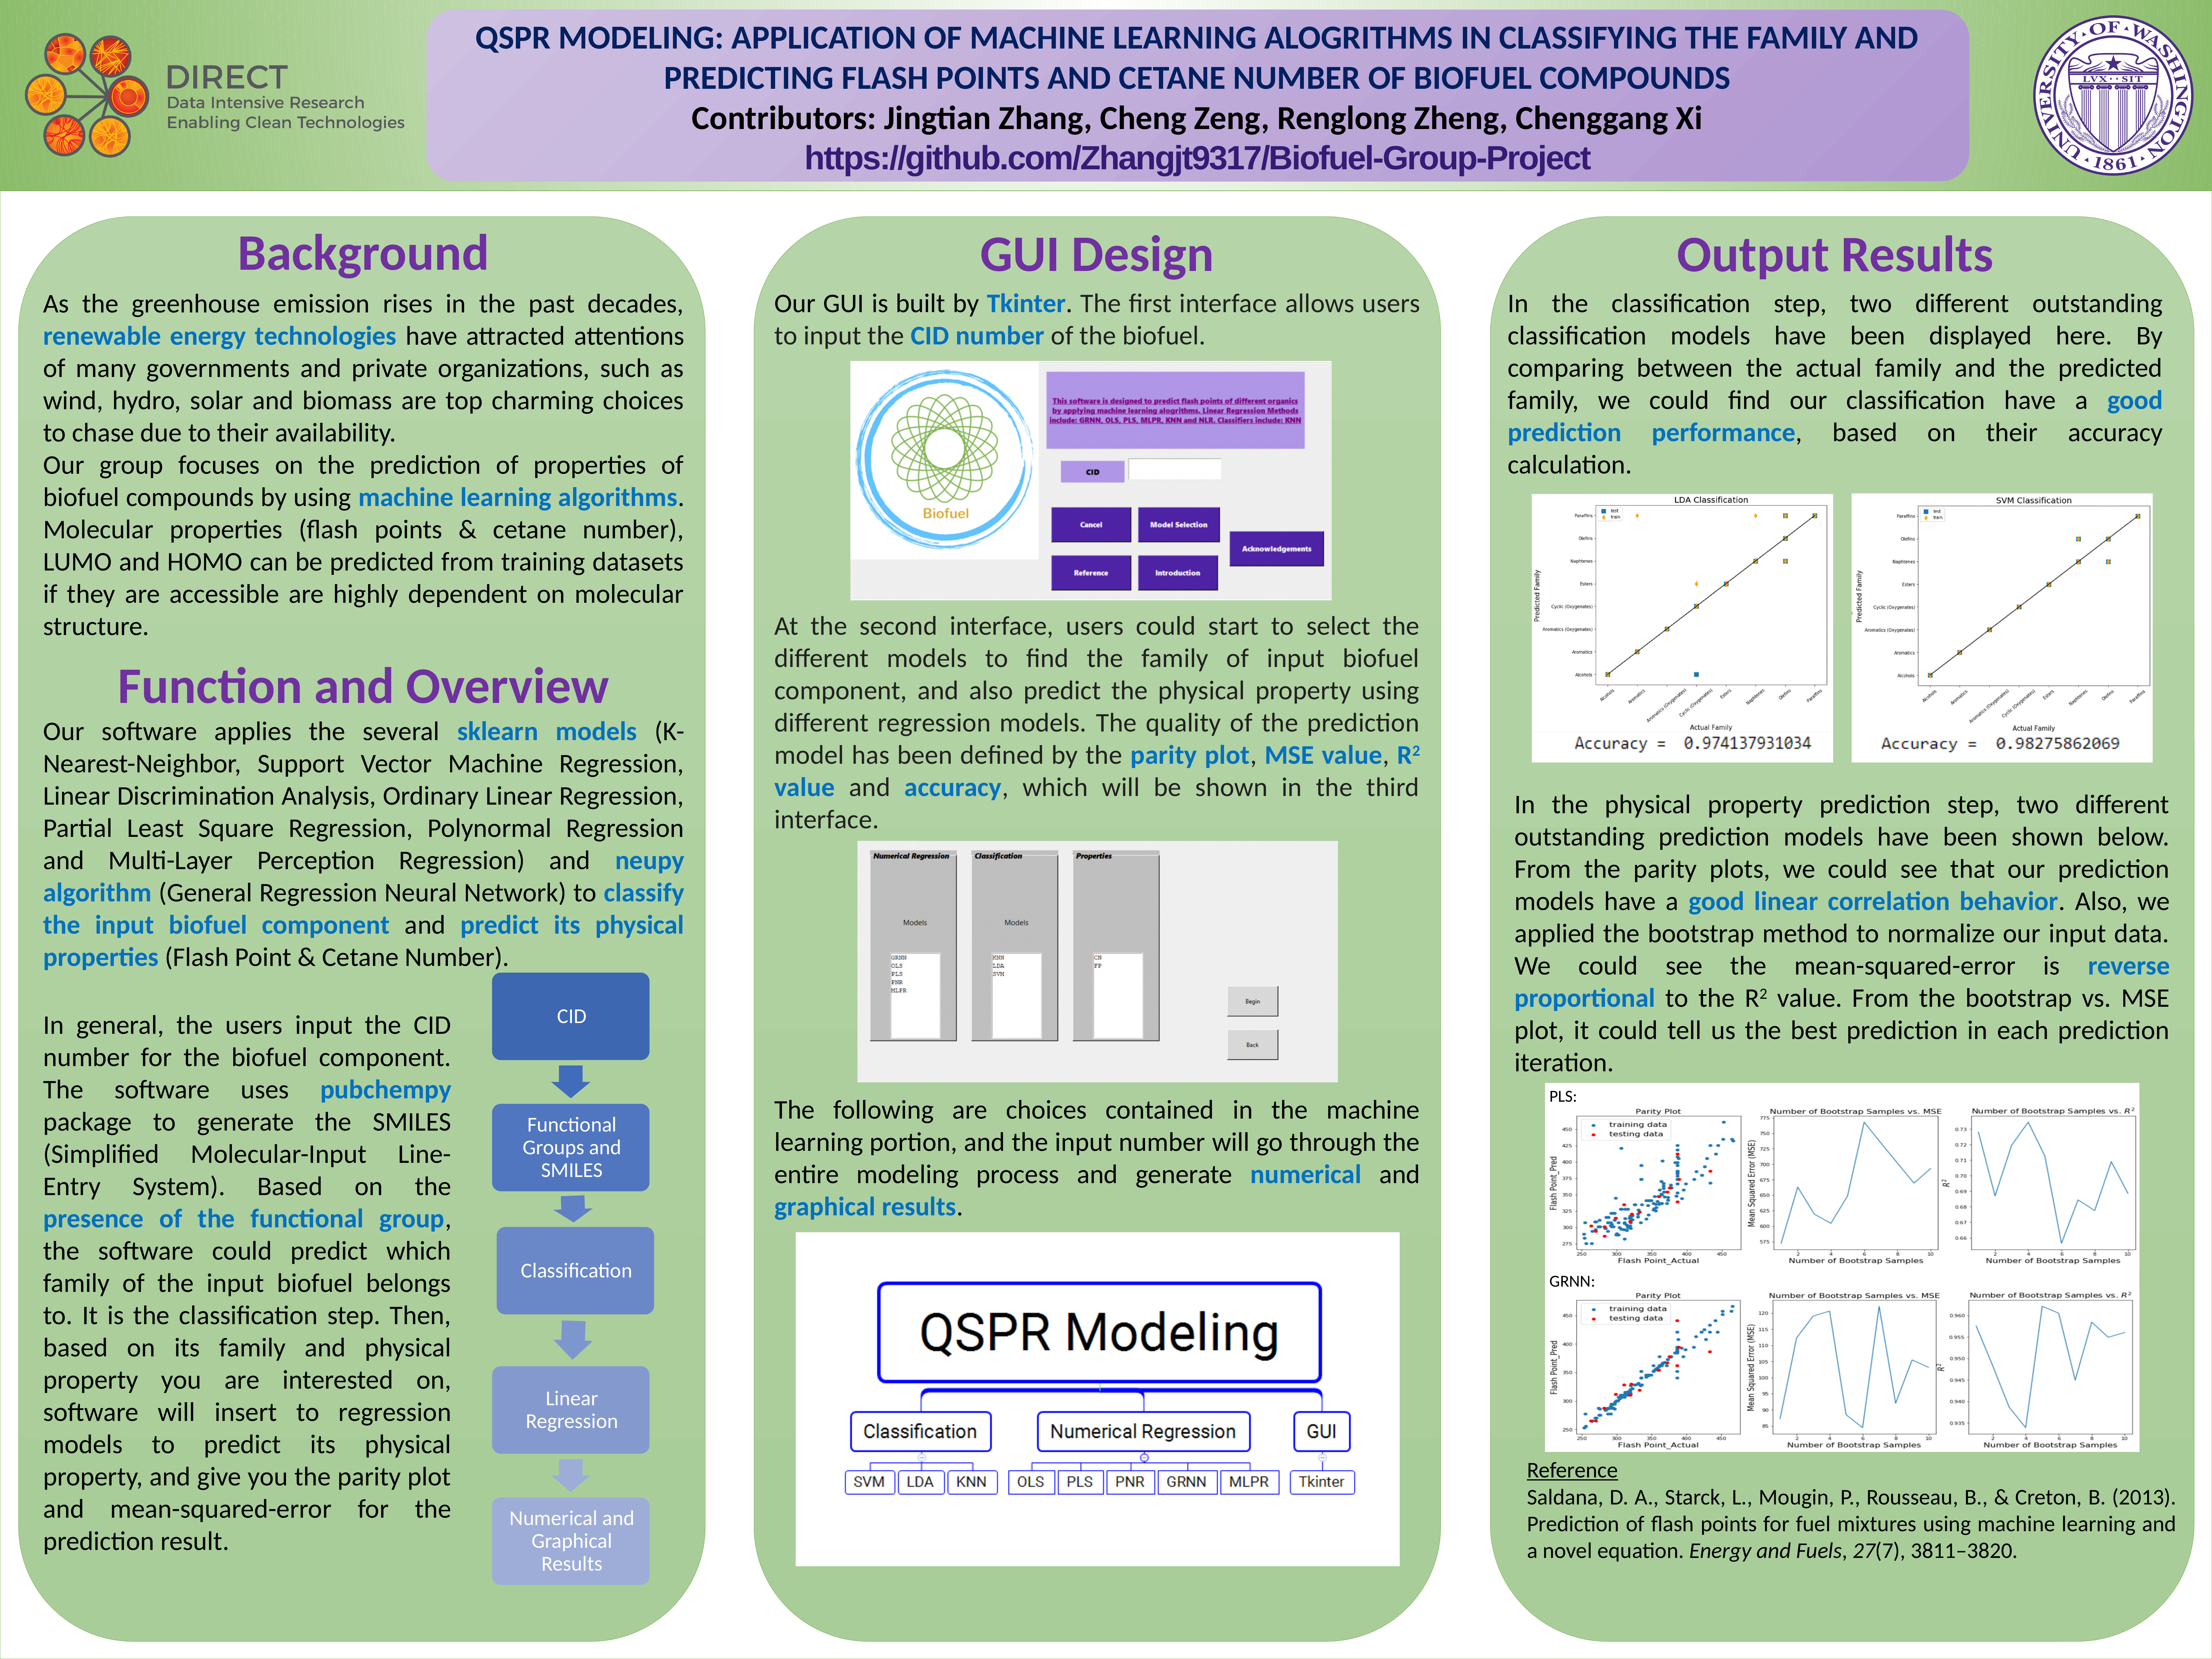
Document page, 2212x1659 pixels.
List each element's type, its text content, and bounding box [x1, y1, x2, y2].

text_box QSPR MODELING: APPLICATION OF MACHINE LEARNING ALOGRITHMS IN CLASSIFYING THE FAMILY AND PREDICTING FLASH POINTS AND CETANE NUMBER OF BIOFUEL COMPOUNDS Contributors: Jingtian Zhang, Cheng Zeng, Renglong Zheng, Chenggang Xi https://github.com/Zhangjt9317/Biofuel-Group-Project [441, 9, 1970, 182]
text_box [689, 272, 706, 972]
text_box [1490, 216, 2194, 1641]
picture [11, 13, 474, 178]
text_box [395, 972, 745, 1585]
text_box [38, 216, 689, 1563]
text_box [18, 266, 690, 1642]
text_box [0, 190, 2212, 1659]
picture [2032, 14, 2194, 176]
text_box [745, 216, 1449, 1641]
